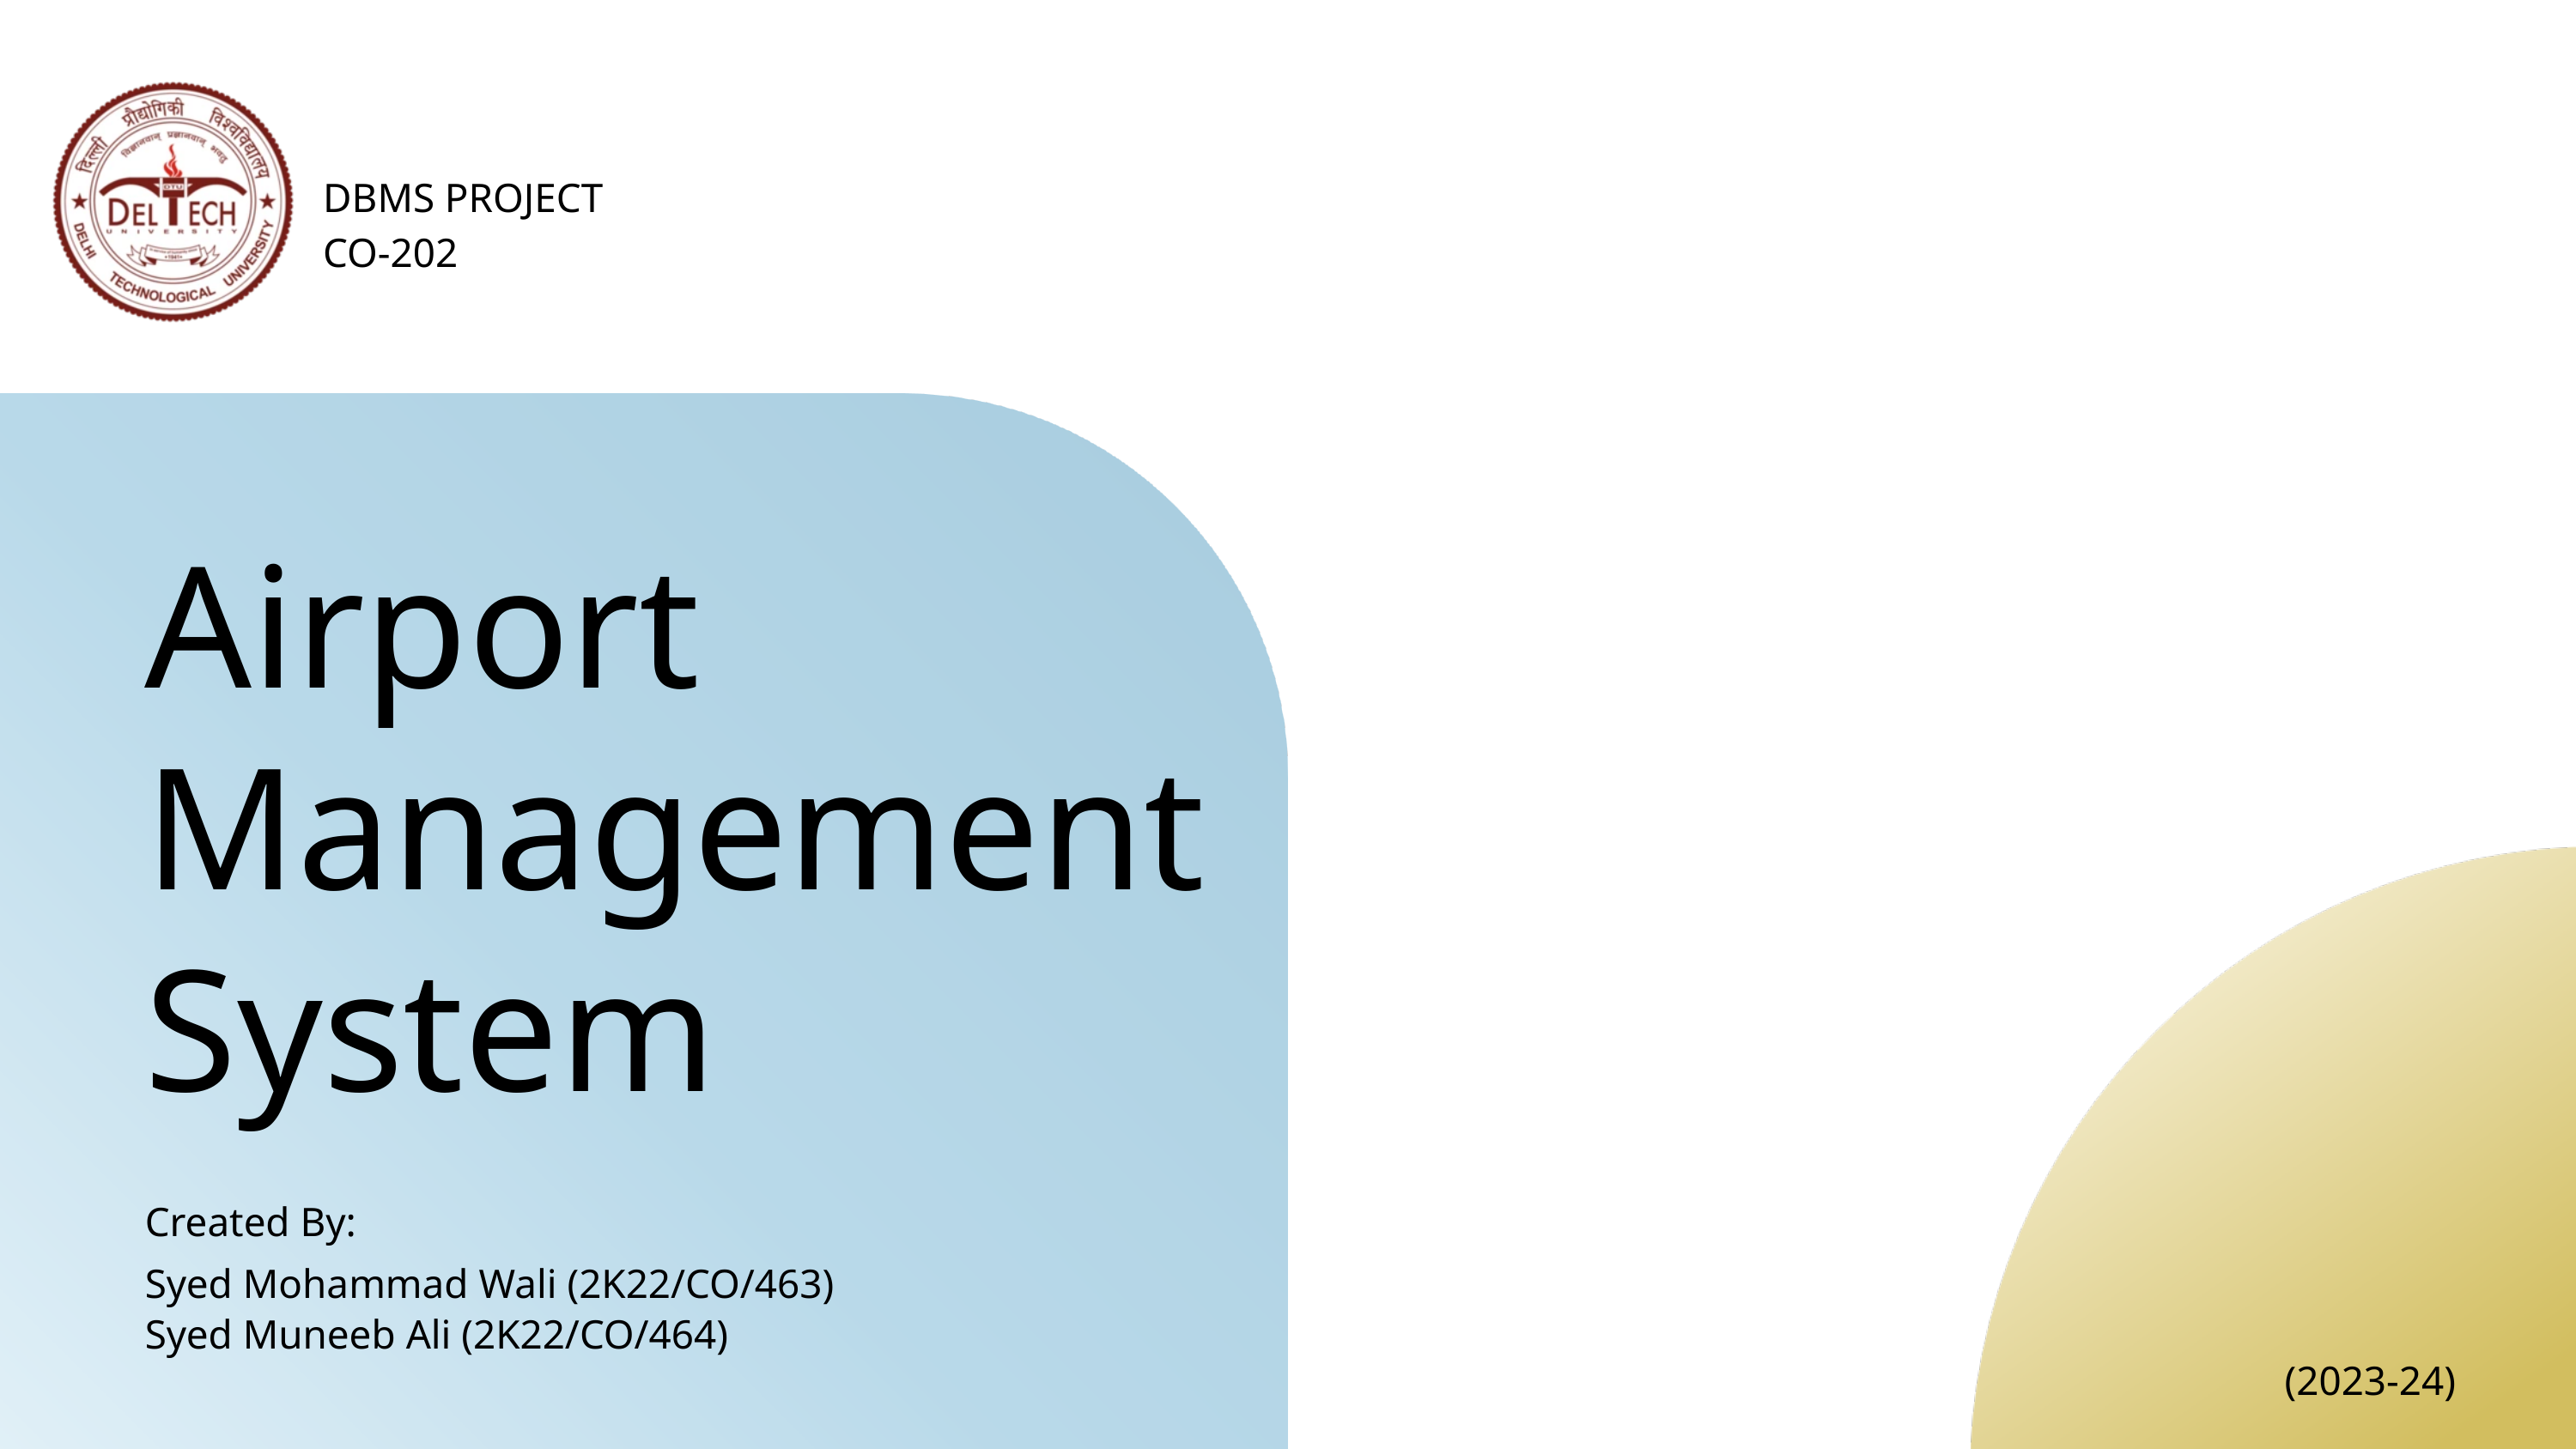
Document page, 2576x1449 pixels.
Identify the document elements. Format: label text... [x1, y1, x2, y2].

text_box [1970, 846, 2576, 1449]
text_box DBMS PROJECT CO-202 [323, 165, 706, 276]
text_box [52, 81, 295, 323]
text_box Airport Management System [144, 519, 1452, 1125]
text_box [144, 1194, 1027, 1355]
text_box (2023-24) [2284, 1352, 2576, 1404]
text_box [0, 393, 1288, 1449]
